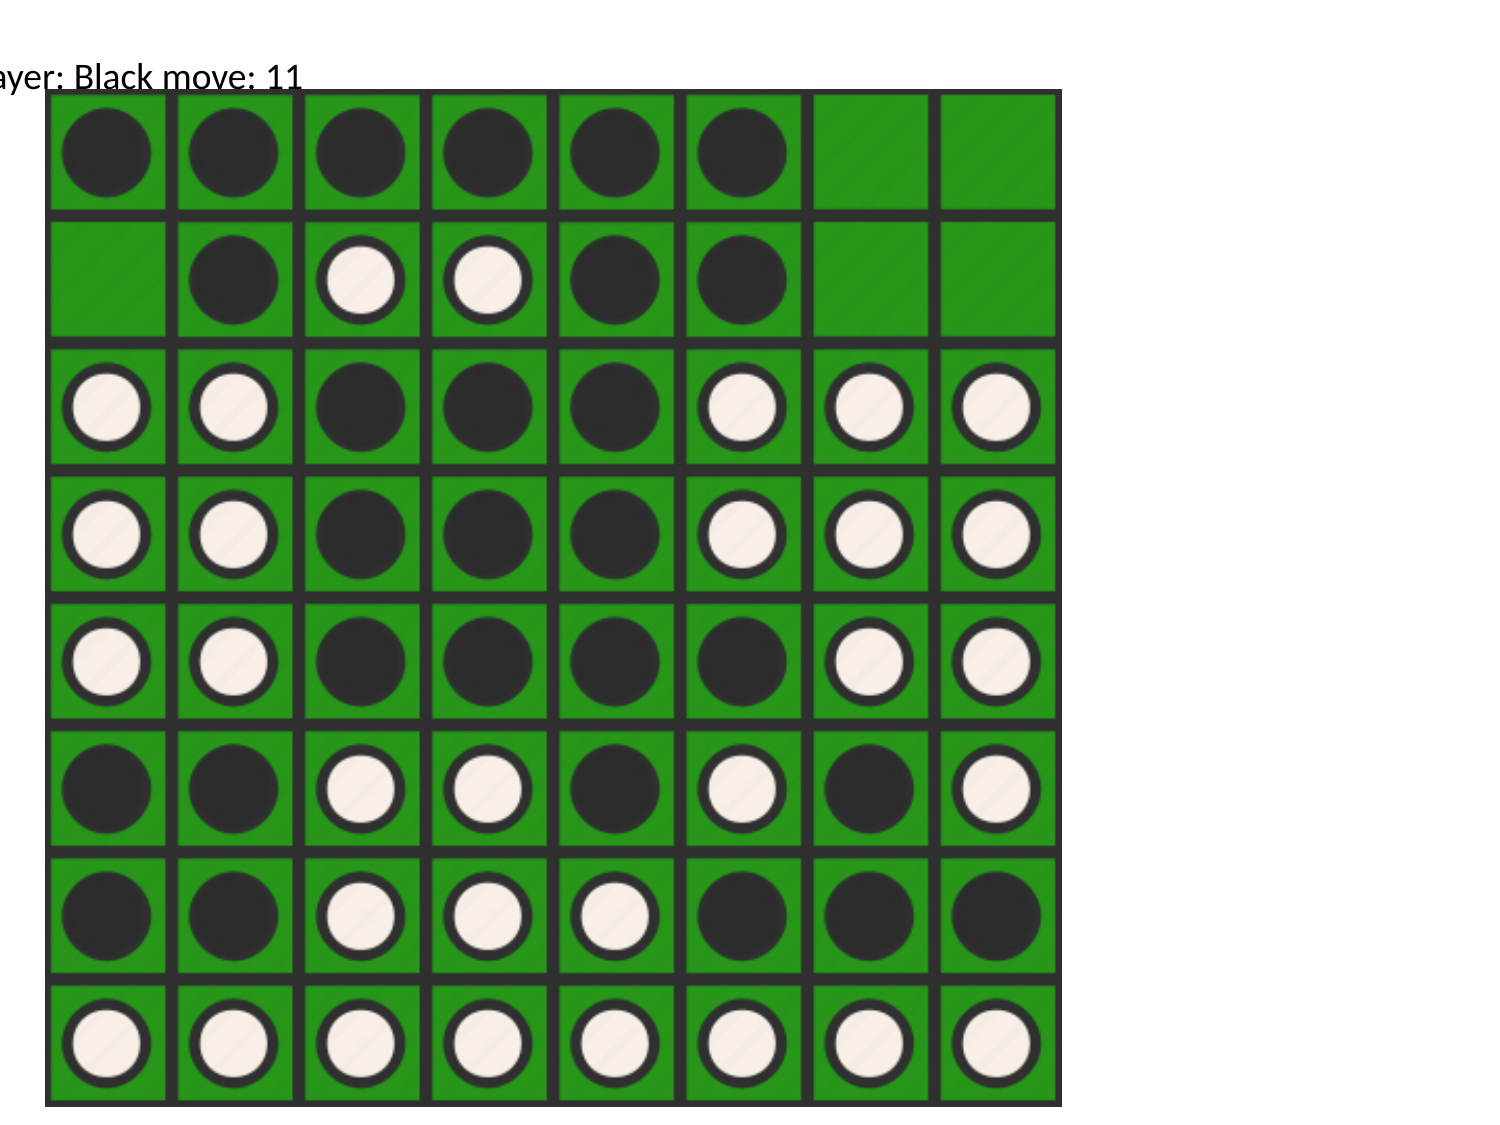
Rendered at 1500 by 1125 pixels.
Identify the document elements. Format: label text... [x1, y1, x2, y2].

text_box turn: 55 player: Black move: 11 [0, 44, 319, 105]
picture [44, 89, 1062, 1107]
